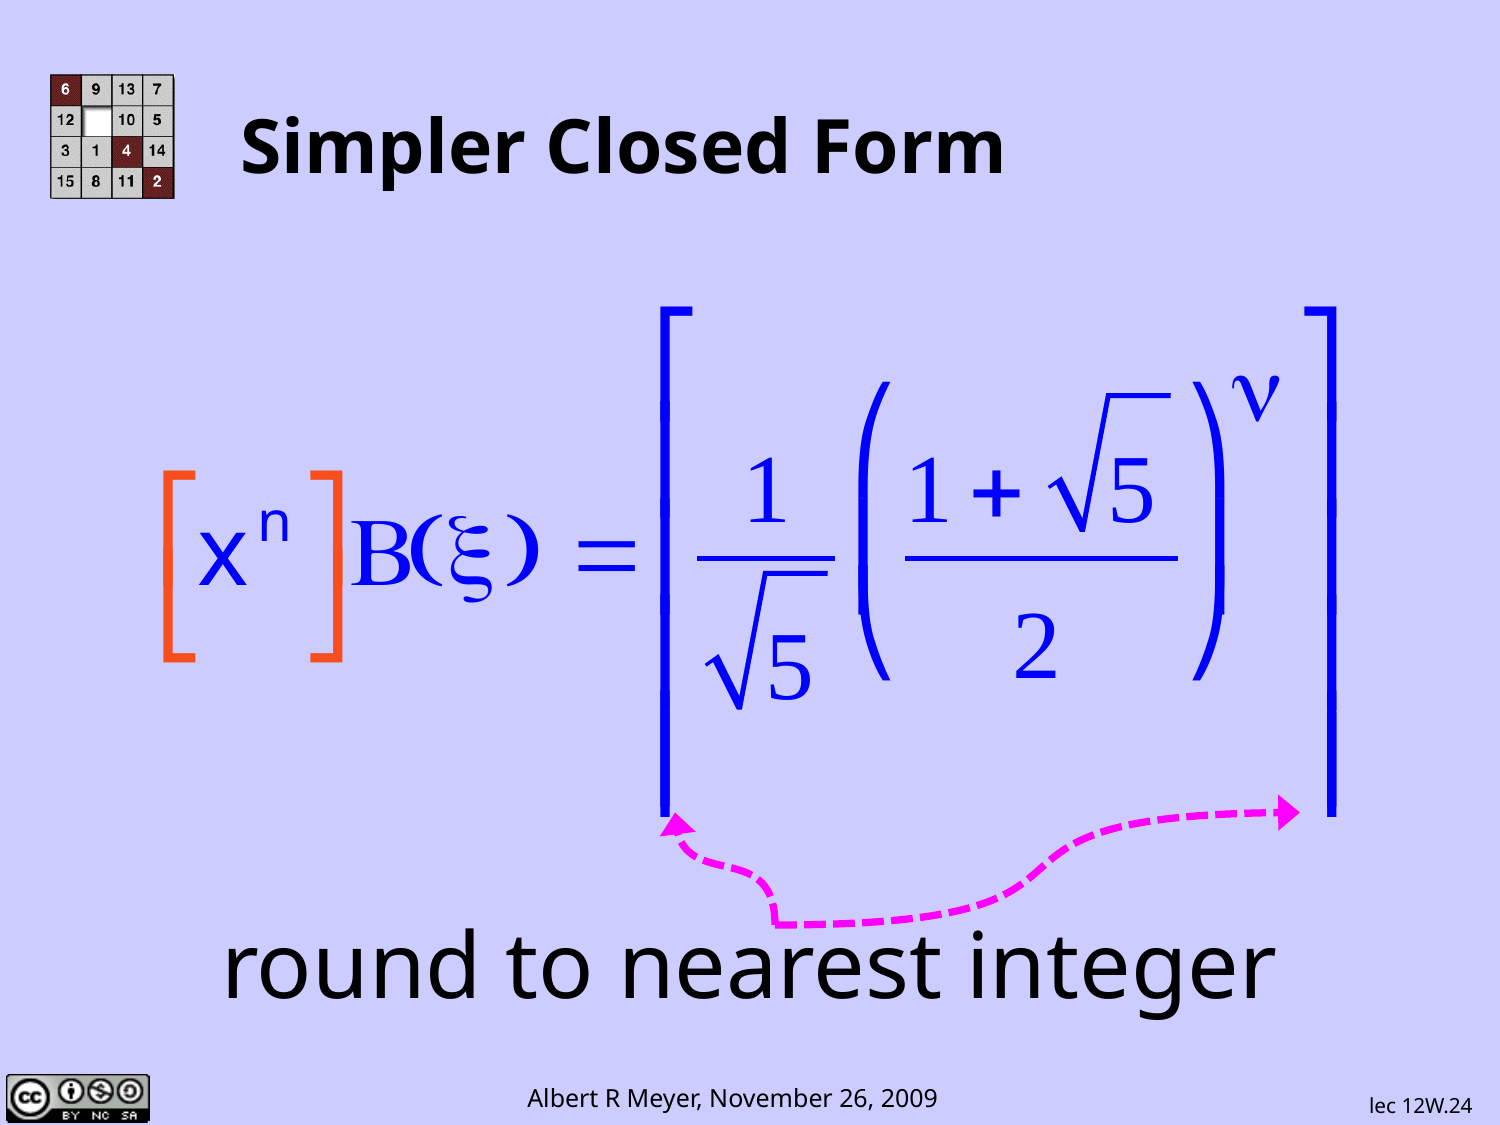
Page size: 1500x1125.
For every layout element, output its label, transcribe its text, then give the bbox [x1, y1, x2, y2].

title Simpler Closed Form [224, 49, 1126, 238]
picture [6, 1074, 150, 1123]
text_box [203, 812, 1301, 1027]
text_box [149, 299, 1338, 817]
text_box lec 12W.24 [1049, 1084, 1488, 1125]
picture [50, 74, 175, 199]
